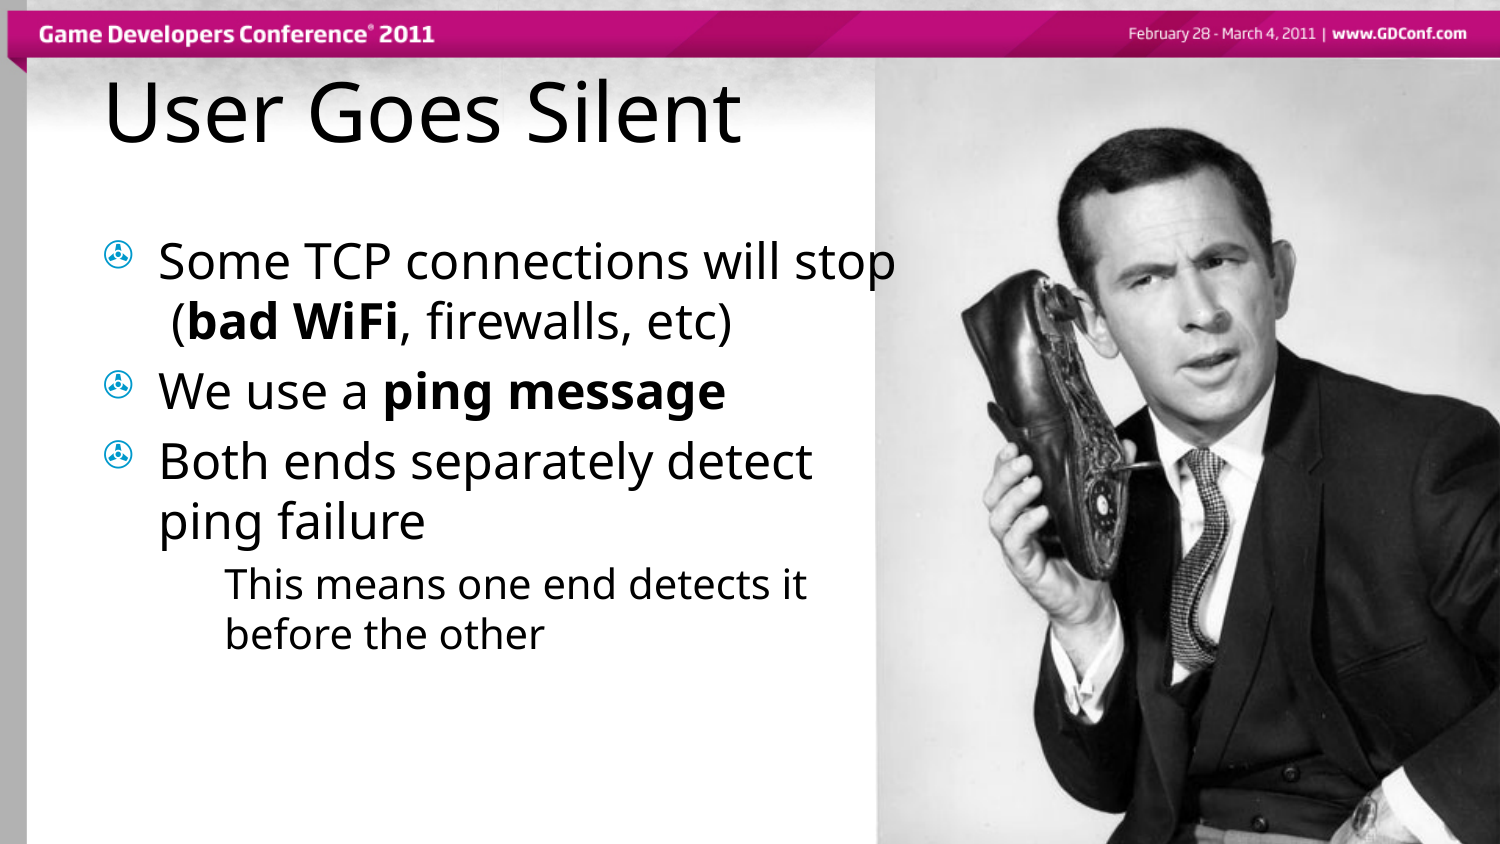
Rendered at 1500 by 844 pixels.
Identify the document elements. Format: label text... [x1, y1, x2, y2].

list Some TCP connections will stop (bad WiFi, firewalls, etc) We use a ping message Both ends separately detect ping failure This means one end detects it before the other [87, 221, 870, 785]
picture [0, 0, 1500, 844]
title User Goes Silent [87, 34, 1413, 185]
